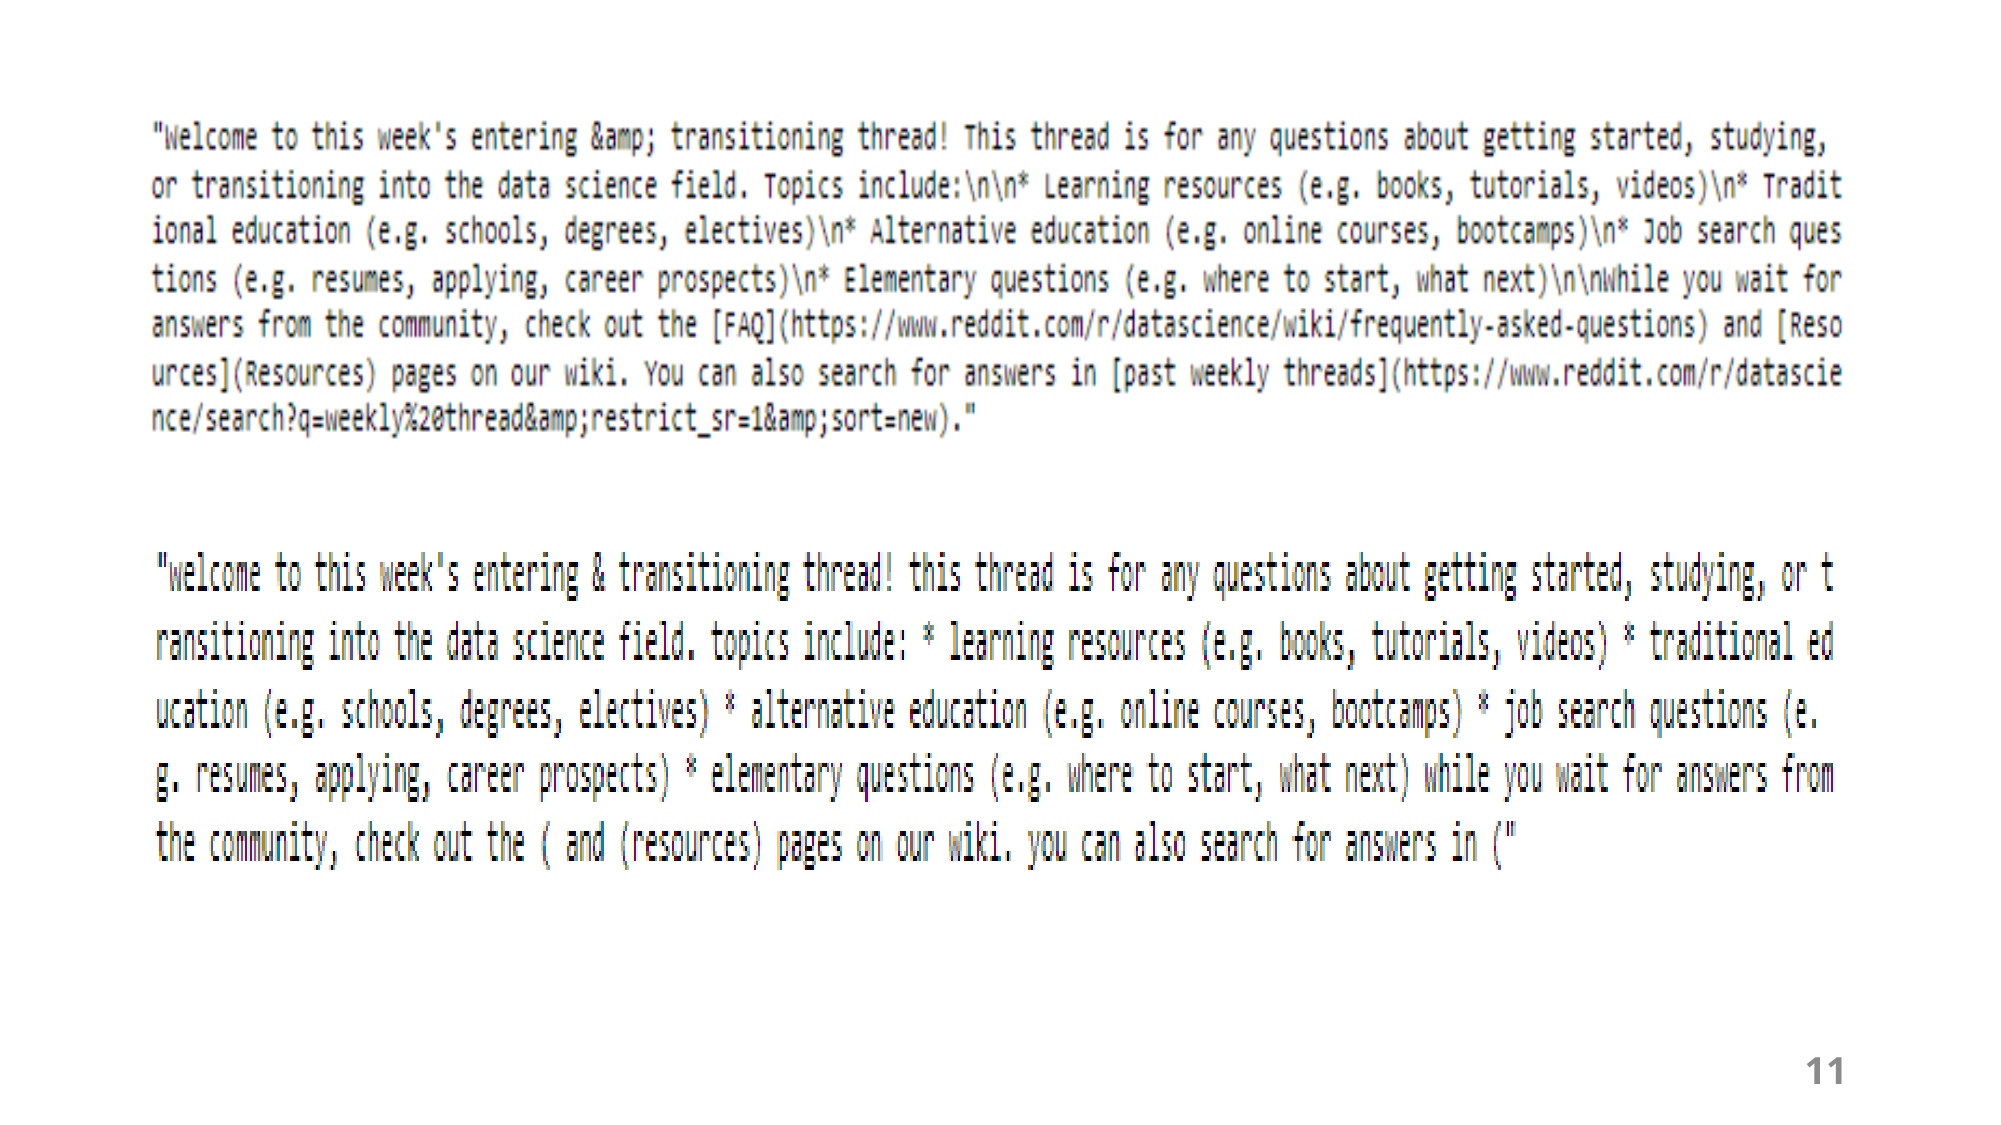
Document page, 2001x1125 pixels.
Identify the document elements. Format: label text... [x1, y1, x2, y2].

slide_number 11 [1412, 1042, 1863, 1103]
picture [147, 528, 1853, 910]
picture [147, 102, 1853, 471]
